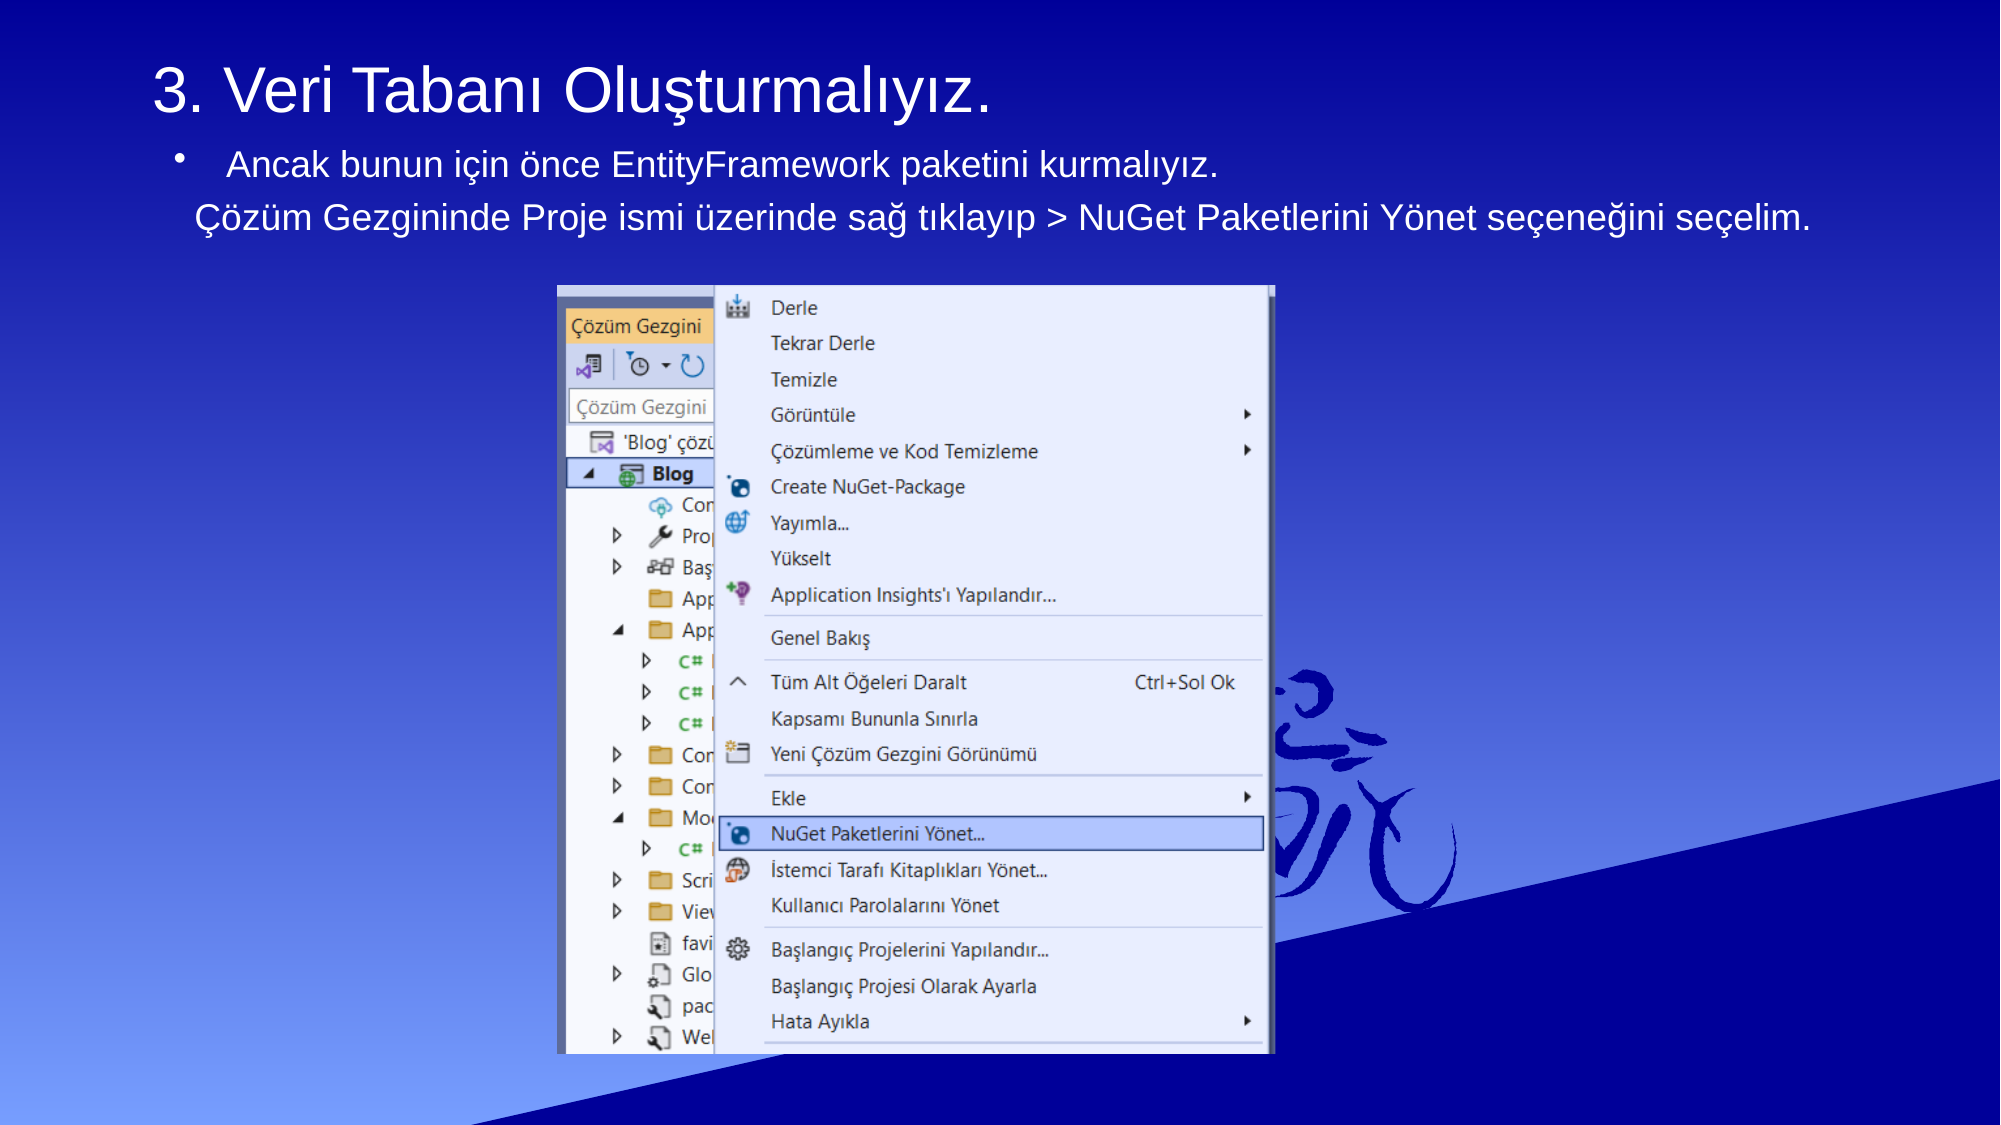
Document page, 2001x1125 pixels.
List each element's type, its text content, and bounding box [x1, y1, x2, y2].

picture [557, 285, 1276, 1054]
list Ancak bunun için önce EntityFramework paketini kurmalıyız. Çözüm Gezgininde Proje ismi üzerinde sağ tıklayıp > NuGet Paketlerini Yönet seçeneğini seçelim. [158, 132, 1863, 251]
title 3. Veri Tabanı Oluşturmalıyız. [137, 40, 1863, 134]
